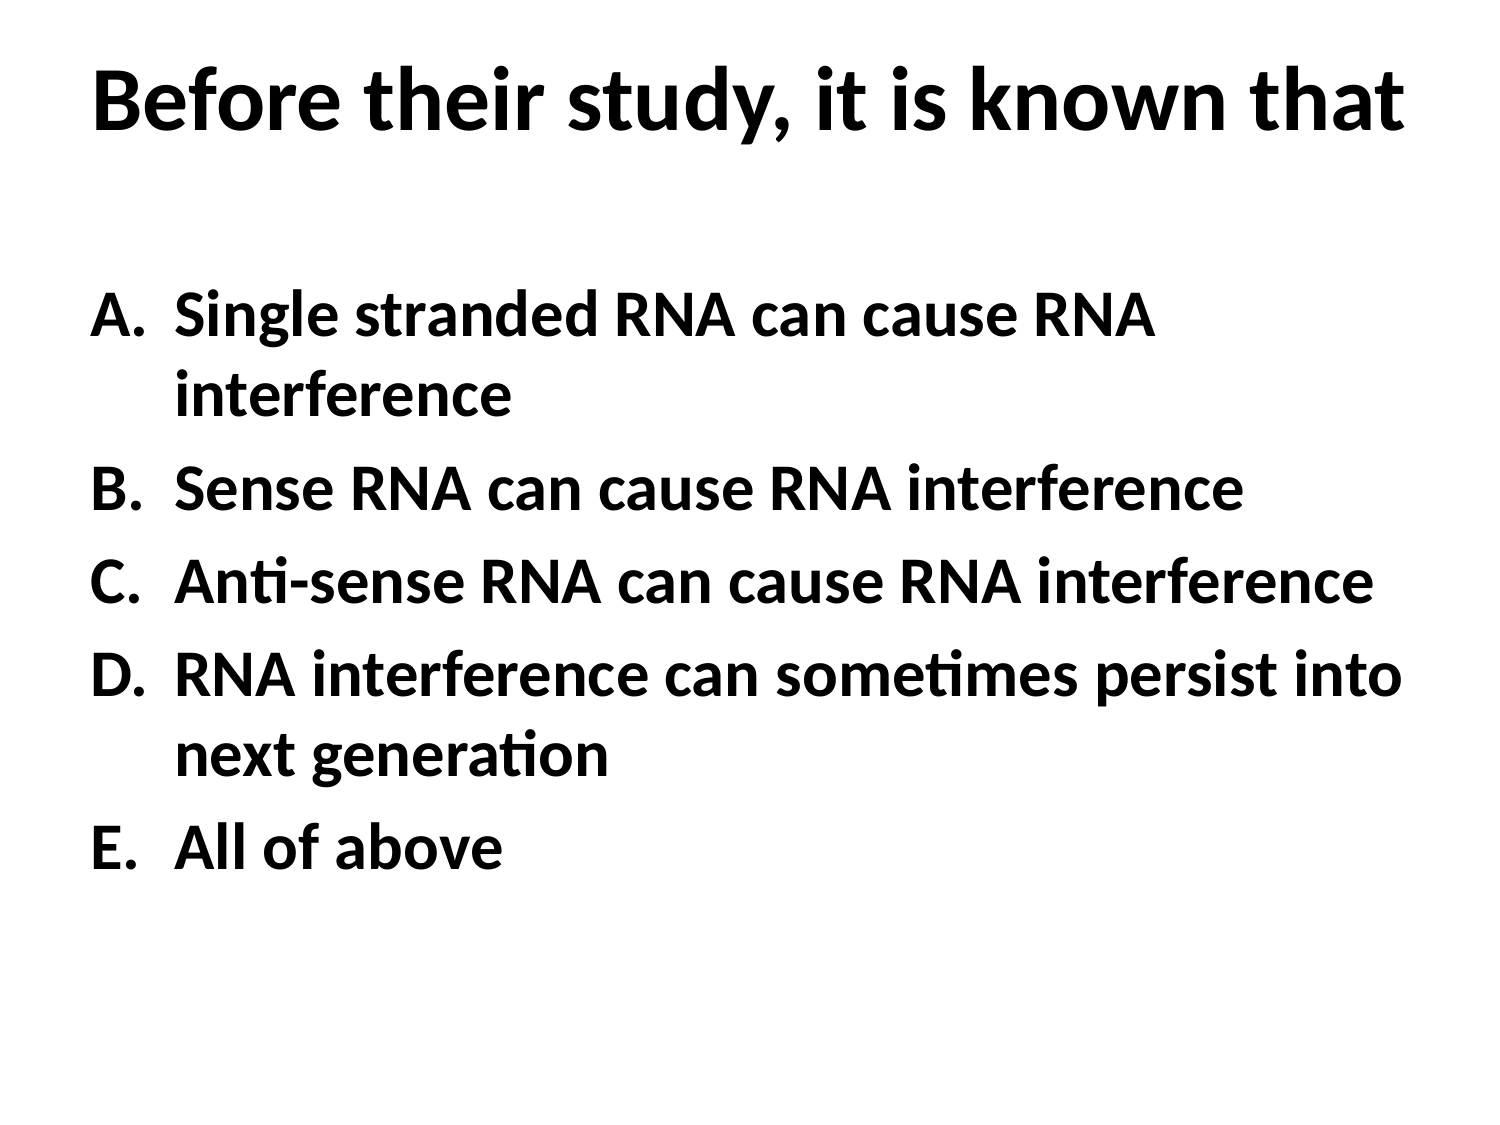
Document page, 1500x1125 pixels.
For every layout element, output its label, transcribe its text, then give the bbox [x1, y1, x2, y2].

title Before their study, it is known that [75, 0, 1425, 188]
list Single stranded RNA can cause RNA interference Sense RNA can cause RNA interference Anti-sense RNA can cause RNA interference RNA interference can sometimes persist into next generation All of above [75, 262, 1425, 1005]
